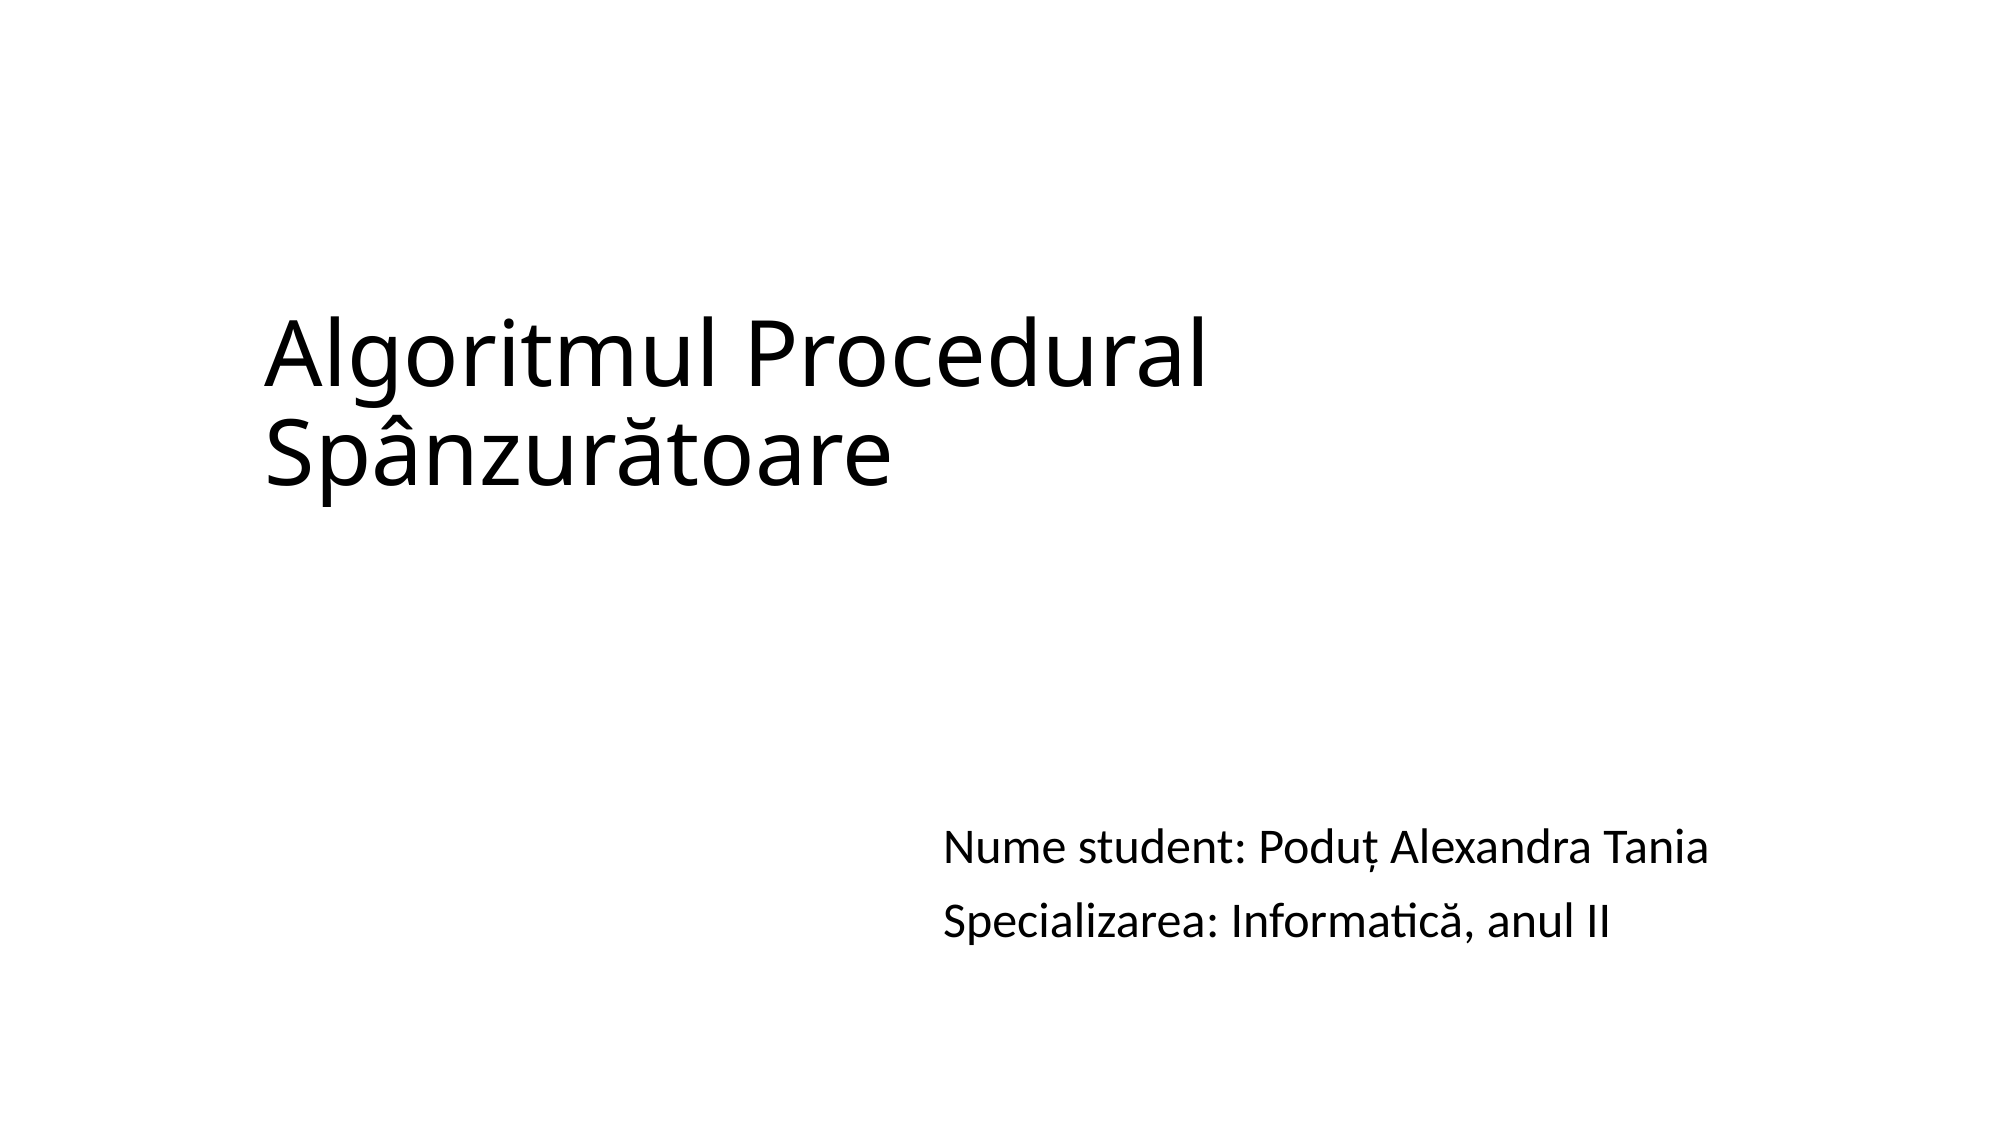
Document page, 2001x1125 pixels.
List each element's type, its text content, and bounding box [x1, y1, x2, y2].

subtitle Nume student: Poduț Alexandra Tania Specializarea: Informatică, anul II [928, 812, 1750, 994]
title Algoritmul Procedural Spânzurătoare [249, 184, 1750, 576]
